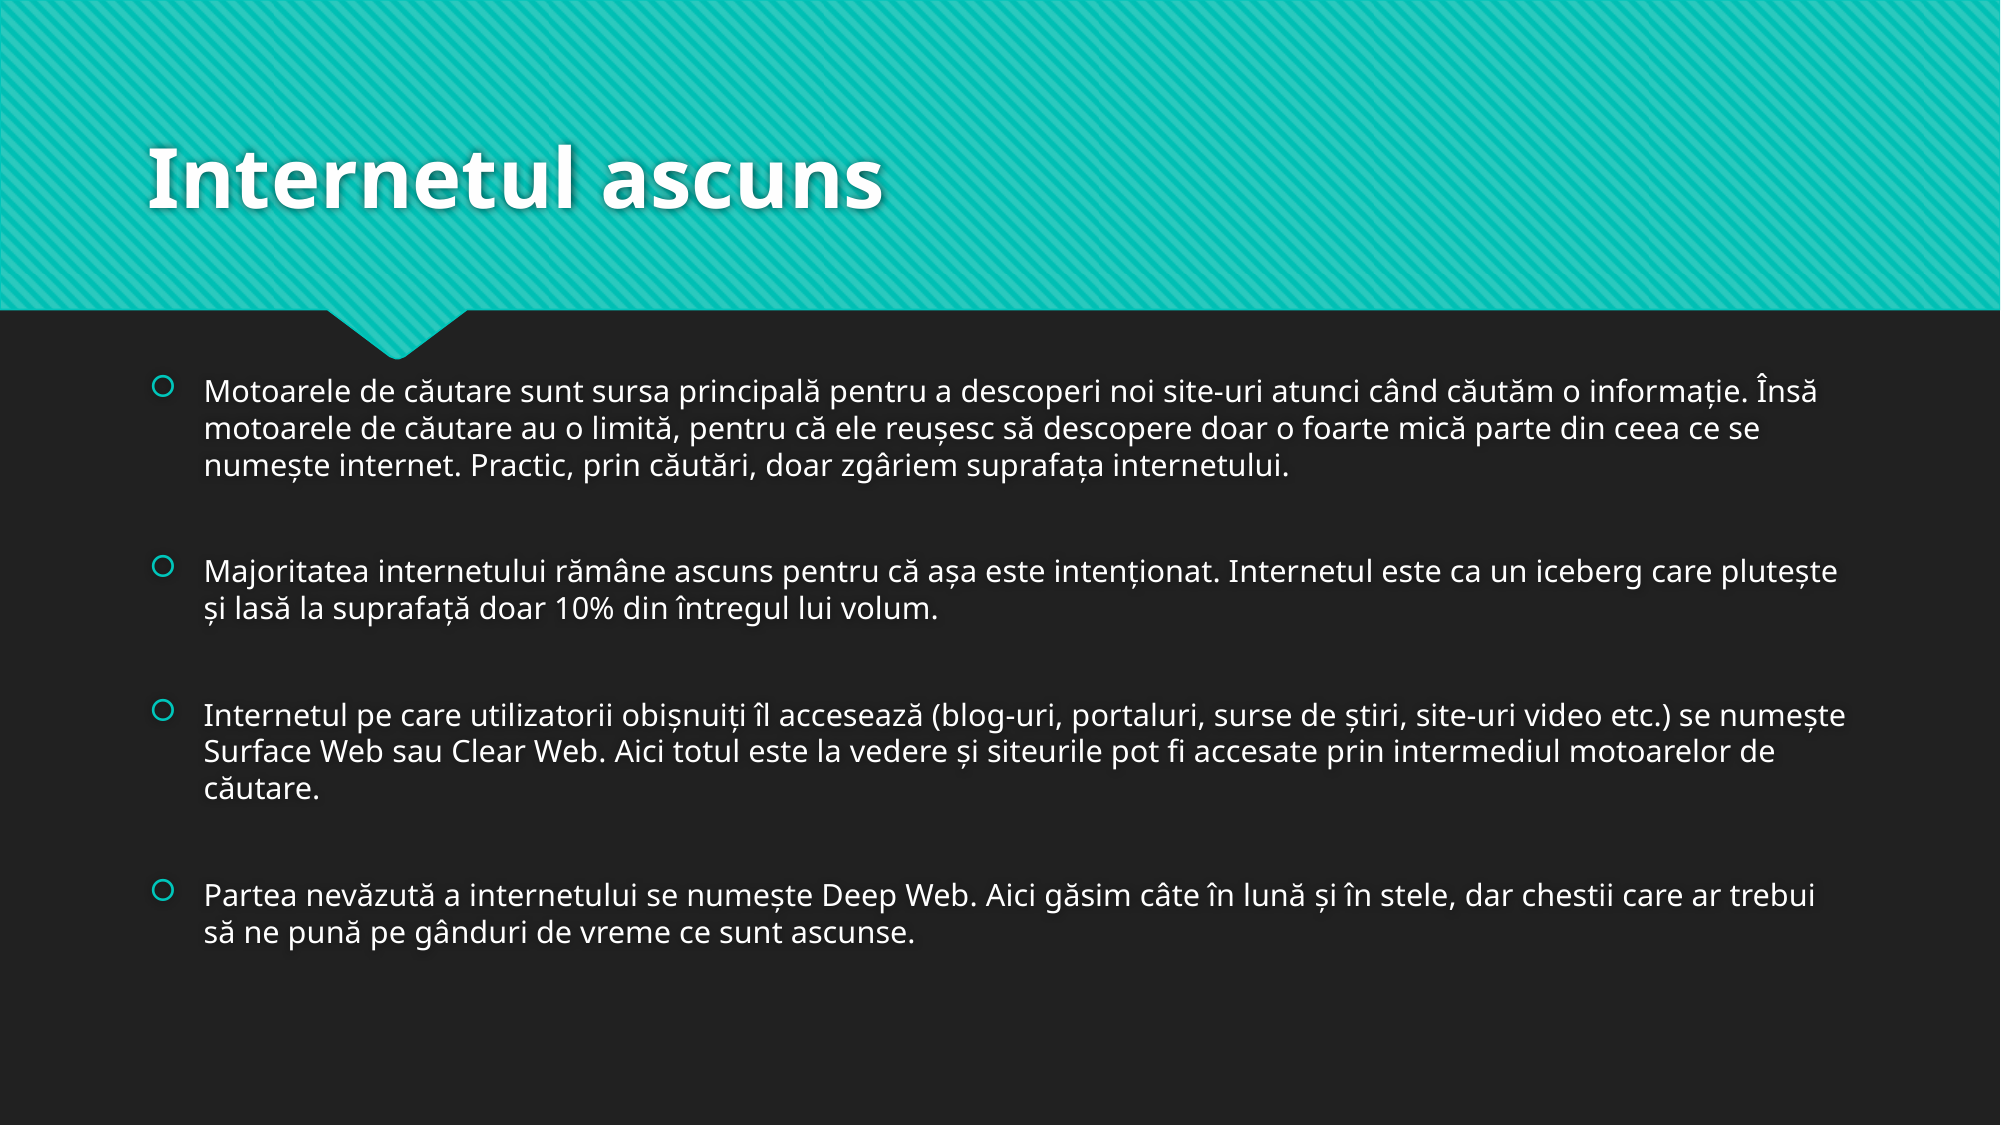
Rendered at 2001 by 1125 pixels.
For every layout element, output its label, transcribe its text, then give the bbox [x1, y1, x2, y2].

title Internetul ascuns [132, 73, 1868, 233]
list Motoarele de căutare sunt sursa principală pentru a descoperi noi site-uri atunci când căutăm o informație. Însă motoarele de căutare au o limită, pentru că ele reușesc să descopere doar o foarte mică parte din ceea ce se numește internet. Practic, prin căutări, doar zgâriem suprafața internetului. Majoritatea internetului rămâne ascuns pentru că așa este intenționat. Internetul este ca un iceberg care plutește și lasă la suprafață doar 10% din întregul lui volum. Internetul pe care utilizatorii obișnuiți îl accesează (blog-uri, portaluri, surse de știri, site-uri video etc.) se numește Surface Web sau Clear Web. Aici totul este la vedere și siteurile pot fi accesate prin intermediul motoarelor de căutare. Partea nevăzută a internetului se numește Deep Web. Aici găsim câte în lună și în stele, dar chestii care ar trebui să ne pună pe gânduri de vreme ce sunt ascunse. [134, 364, 1866, 962]
